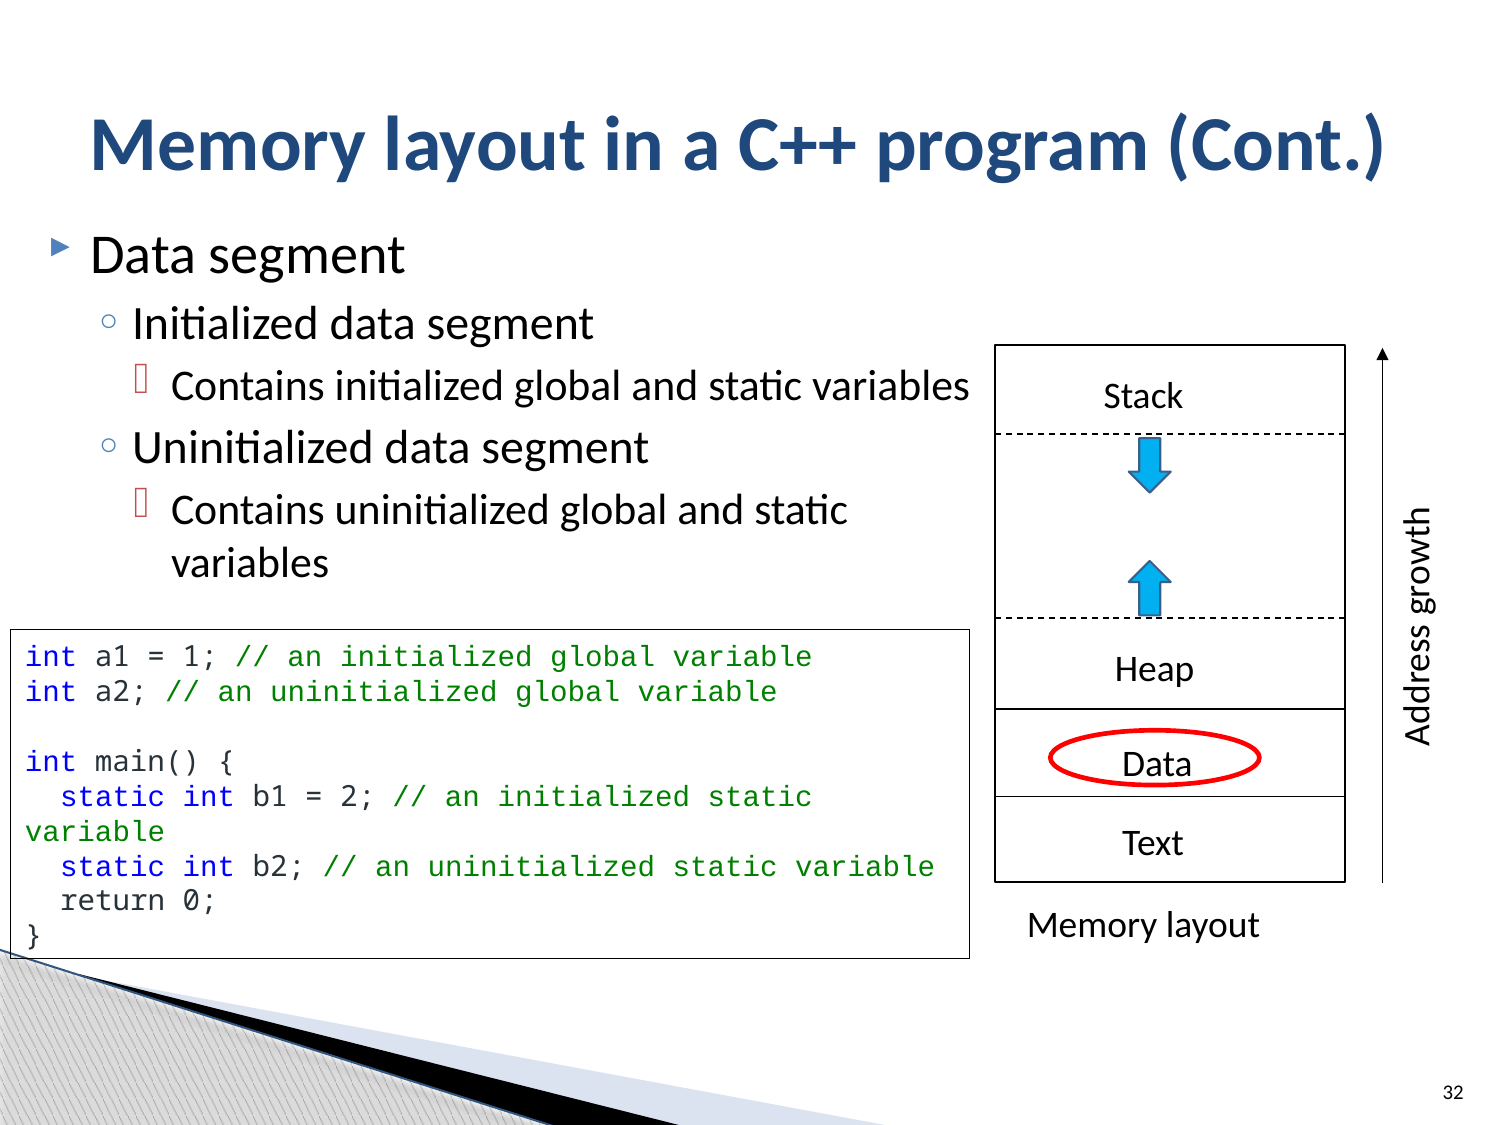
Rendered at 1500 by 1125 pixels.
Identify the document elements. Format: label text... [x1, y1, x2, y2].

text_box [994, 344, 1446, 954]
slide_number 32 [1418, 1051, 1479, 1112]
text_box int a1 = 1; // an initialized global variable int a2; // an uninitialized global variable int main() { static int b1 = 2; // an initialized static variable static int b2; // an uninitialized static variable return 0; } [10, 629, 970, 959]
list Data segment Initialized data segment Contains initialized global and static variables Uninitialized data segment Contains uninitialized global and static variables [15, 210, 990, 953]
title Memory layout in a C++ program (Cont.) [75, 45, 1425, 233]
